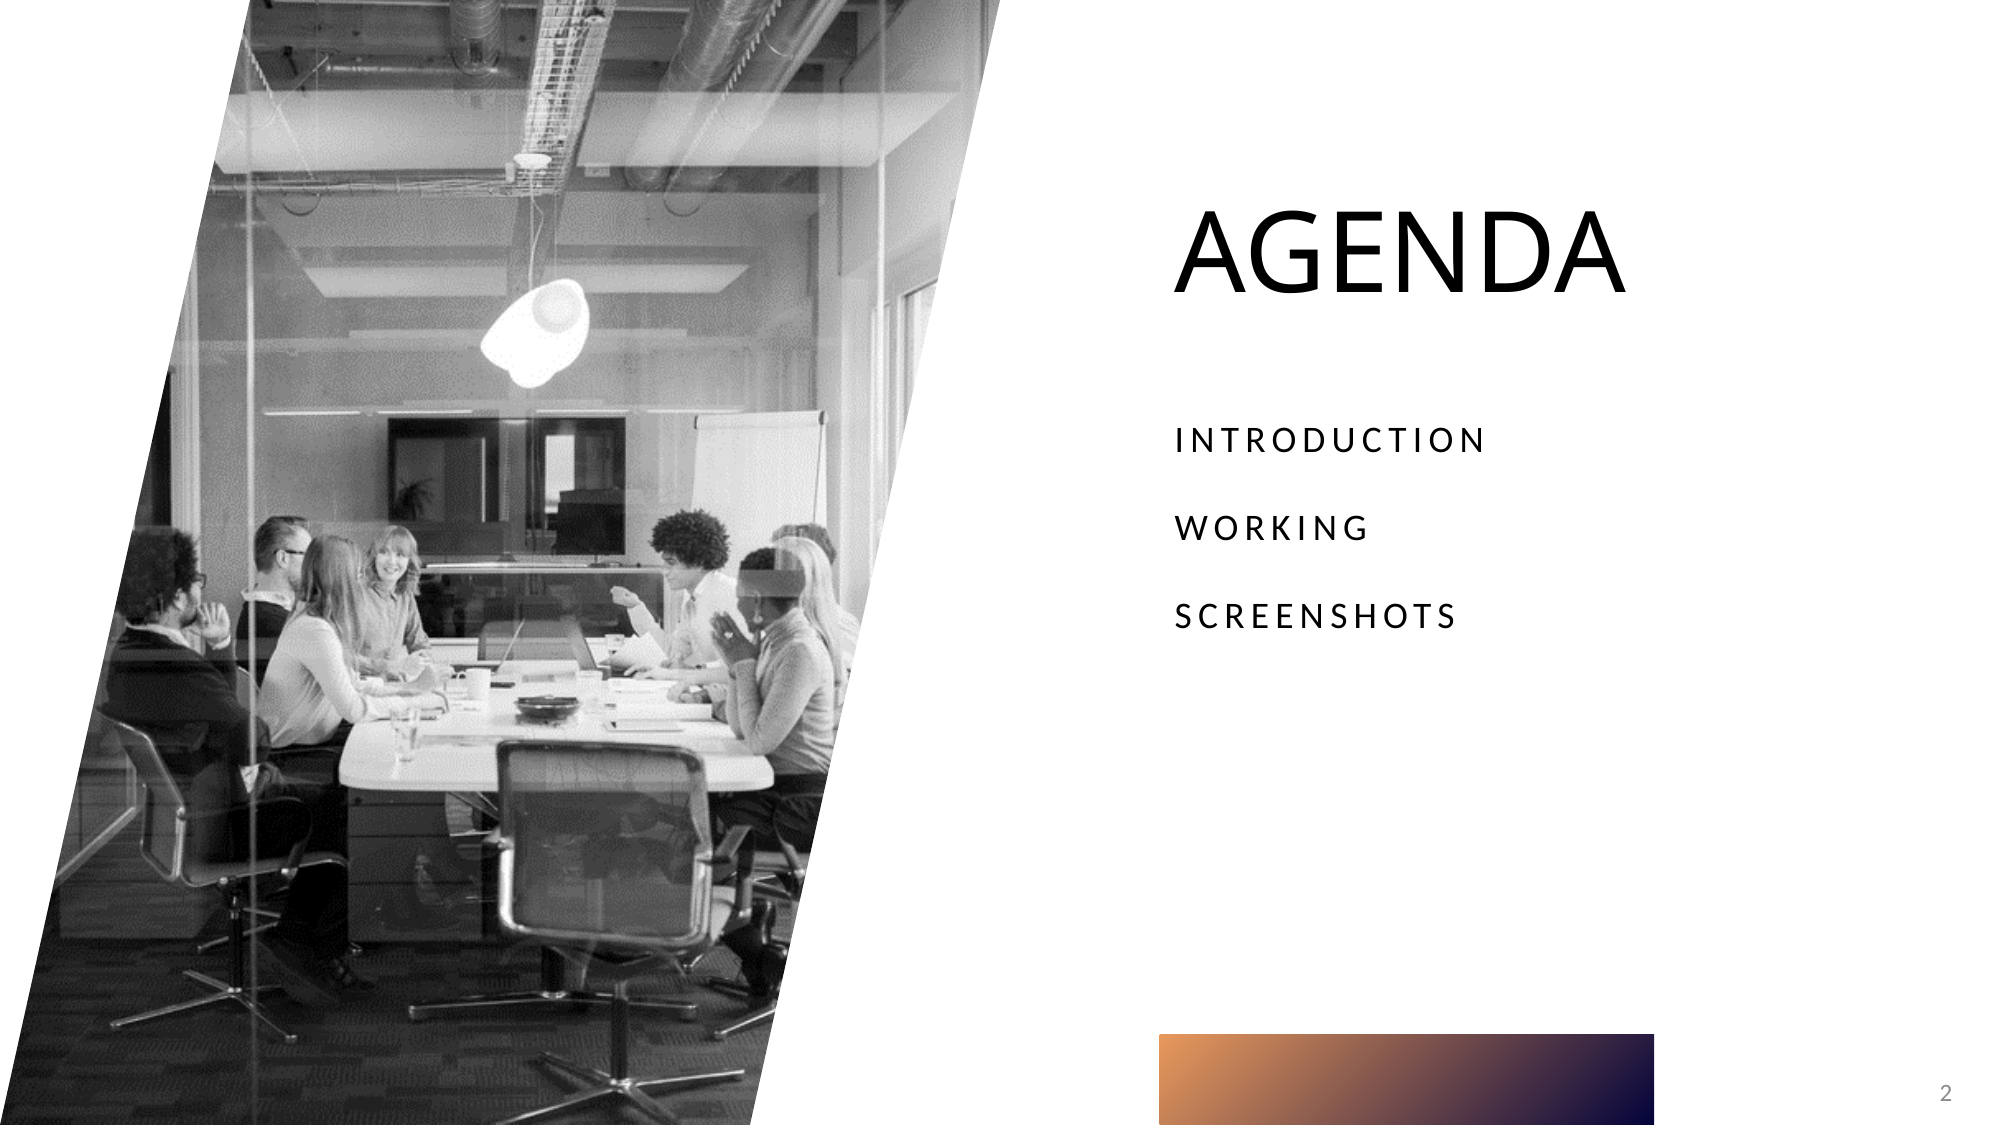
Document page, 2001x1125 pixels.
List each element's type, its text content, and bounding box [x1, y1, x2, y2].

slide_number 2 [1894, 1061, 1968, 1121]
picture [0, 0, 1000, 1125]
title Agenda [1159, 105, 1955, 341]
list INTRODUCTION WORKING SCREENSHOTS [1159, 384, 1835, 763]
